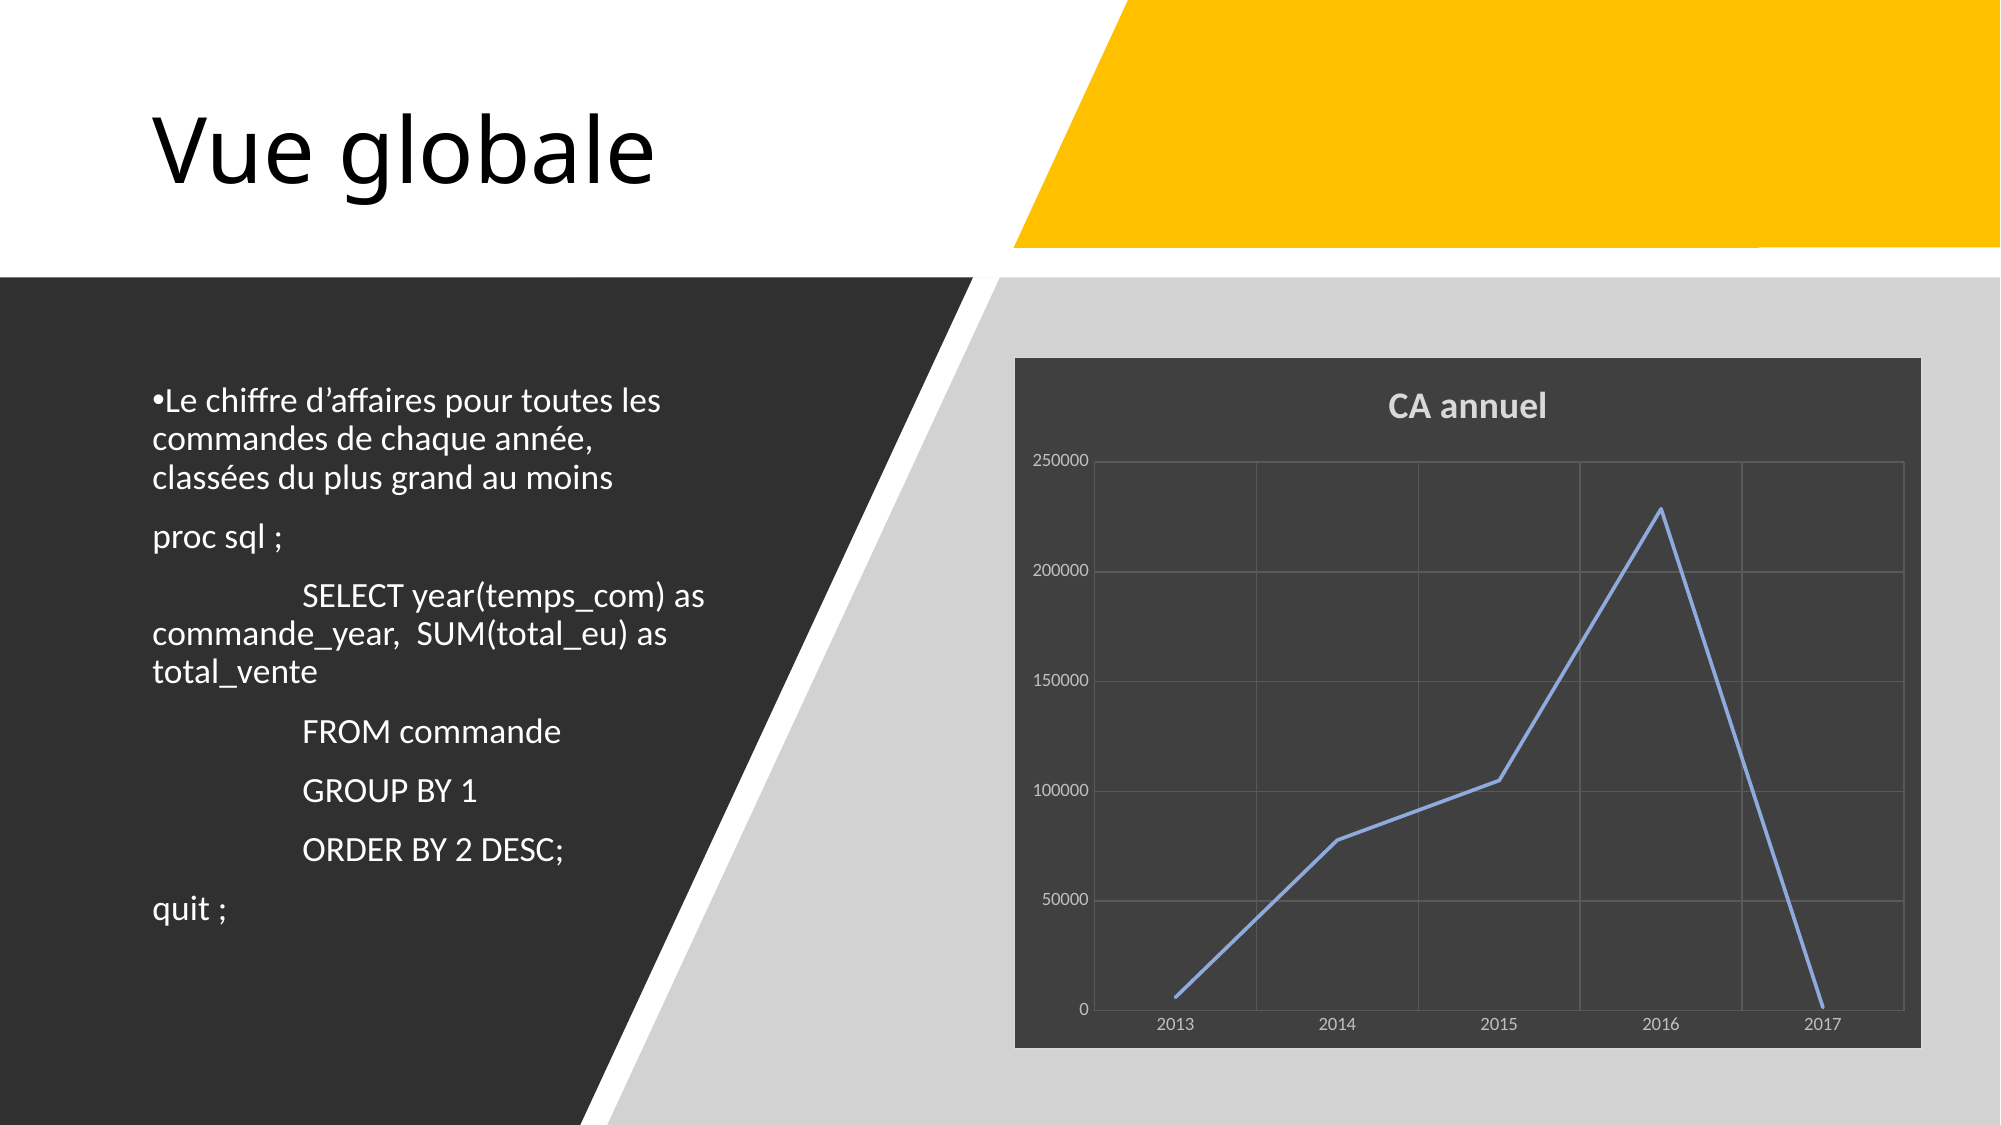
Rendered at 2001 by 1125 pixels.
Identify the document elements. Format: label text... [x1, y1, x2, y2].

text_box [606, 276, 2000, 1125]
text_box [1011, 0, 2000, 249]
chart [1013, 356, 1923, 1050]
text_box [0, 276, 975, 1125]
title Vue globale [137, 59, 1014, 248]
list Le chiffre d’affaires pour toutes les commandes de chaque année, classées du plus grand au moins proc sql ; SELECT year(temps_com) as commande_year, SUM(total_eu) as total_vente FROM commande GROUP BY 1 ORDER BY 2 DESC; quit ; [137, 356, 729, 954]
